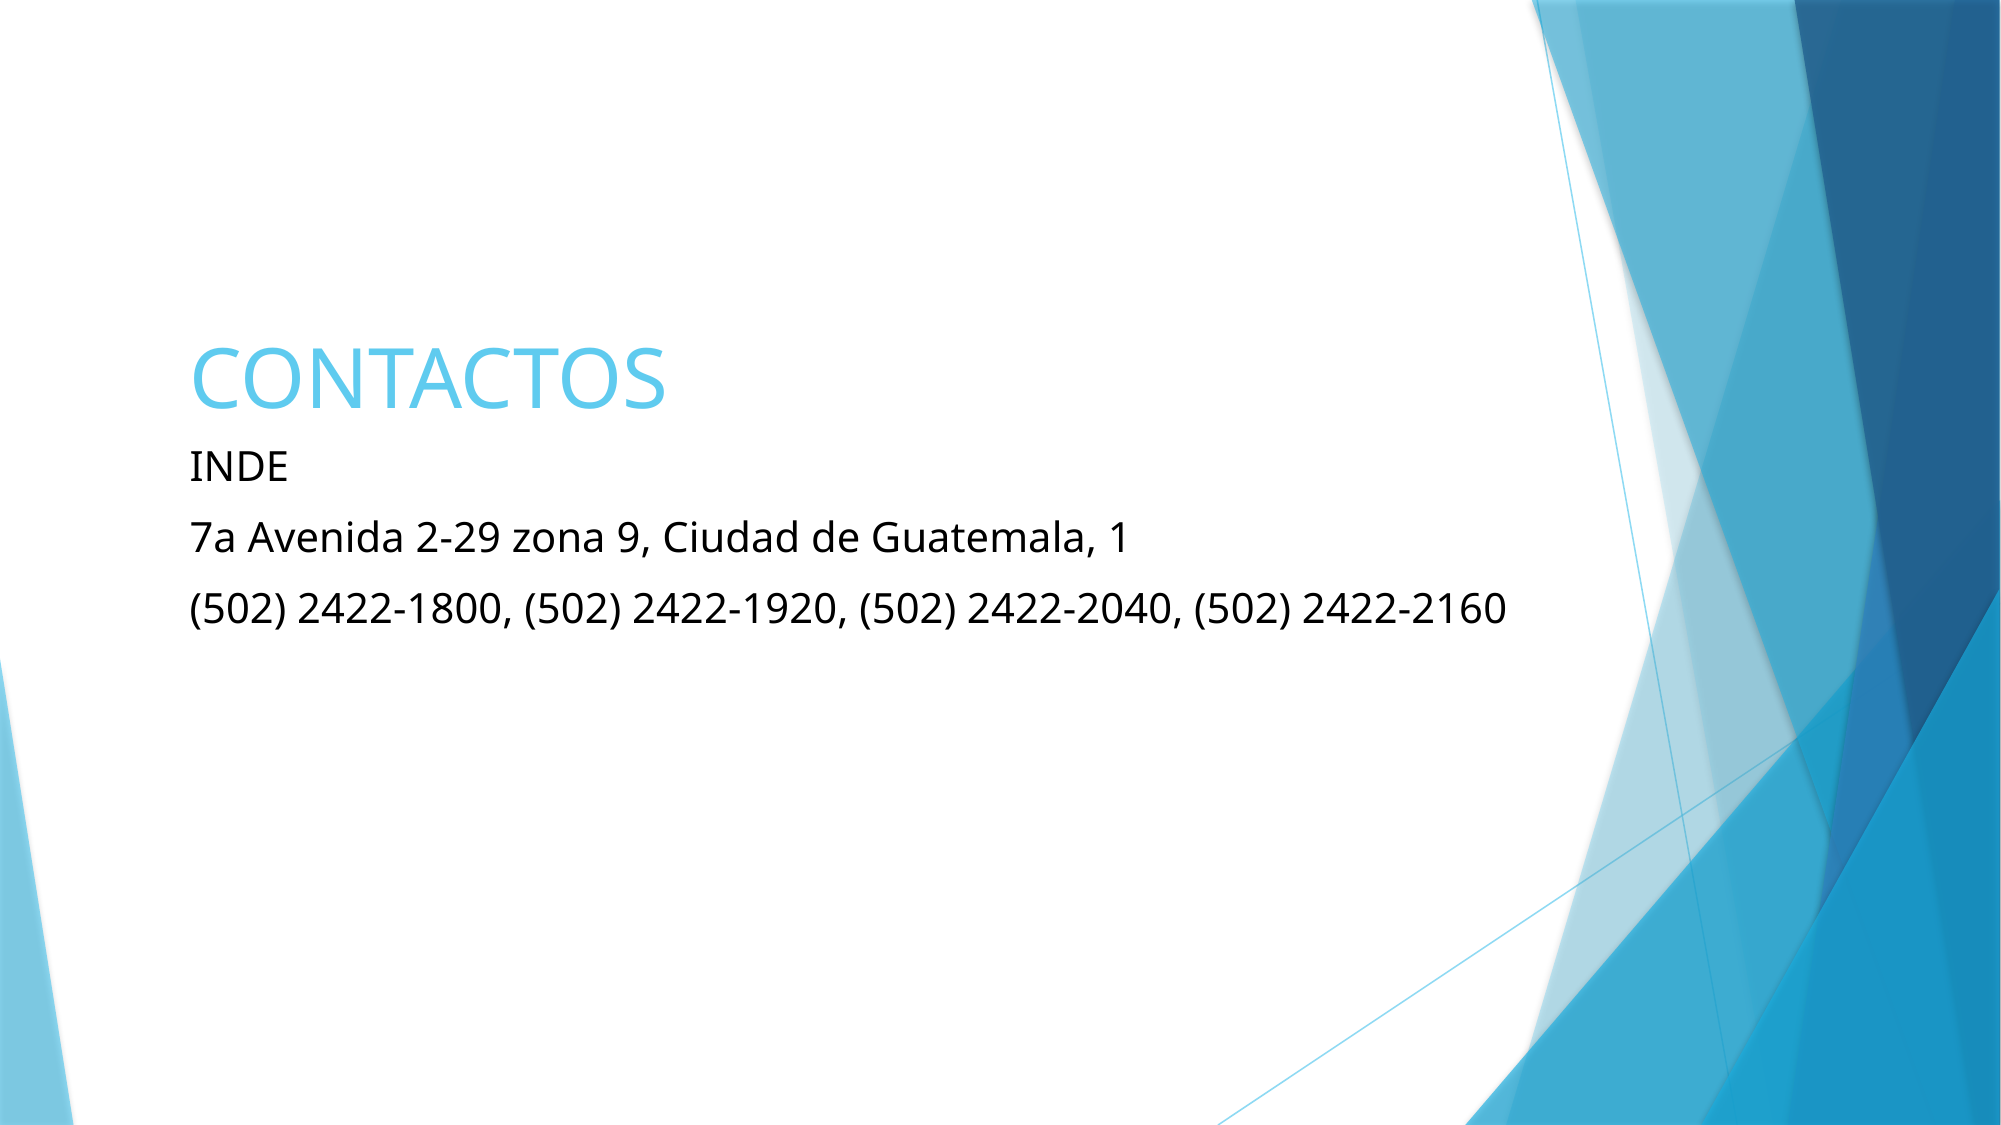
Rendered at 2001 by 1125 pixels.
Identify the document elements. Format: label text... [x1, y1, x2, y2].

title CONTACTOS [174, 208, 723, 432]
list INDE 7a Avenida 2-29 zona 9, Ciudad de Guatemala, 1 (502) 2422-1800, (502) 2422-1920, (502) 2422-2040, (502) 2422-2160 [174, 432, 1620, 884]
